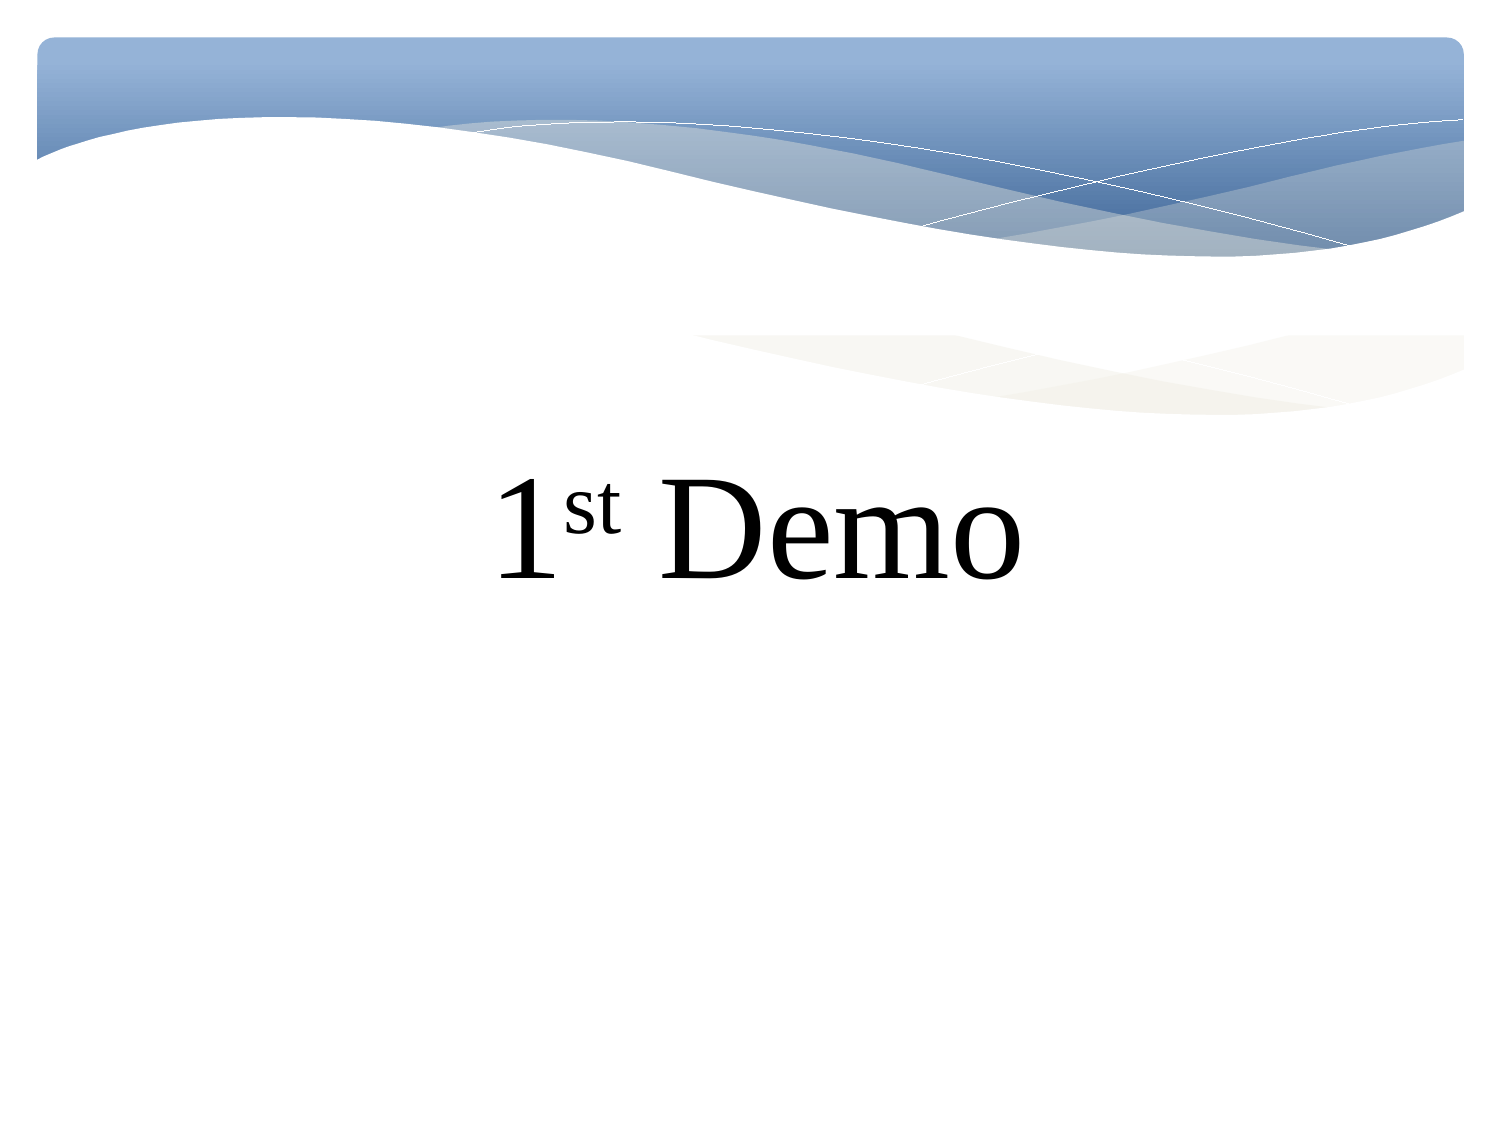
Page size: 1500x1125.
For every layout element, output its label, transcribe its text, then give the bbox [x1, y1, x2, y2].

text_box 1st Demo [473, 420, 1041, 616]
